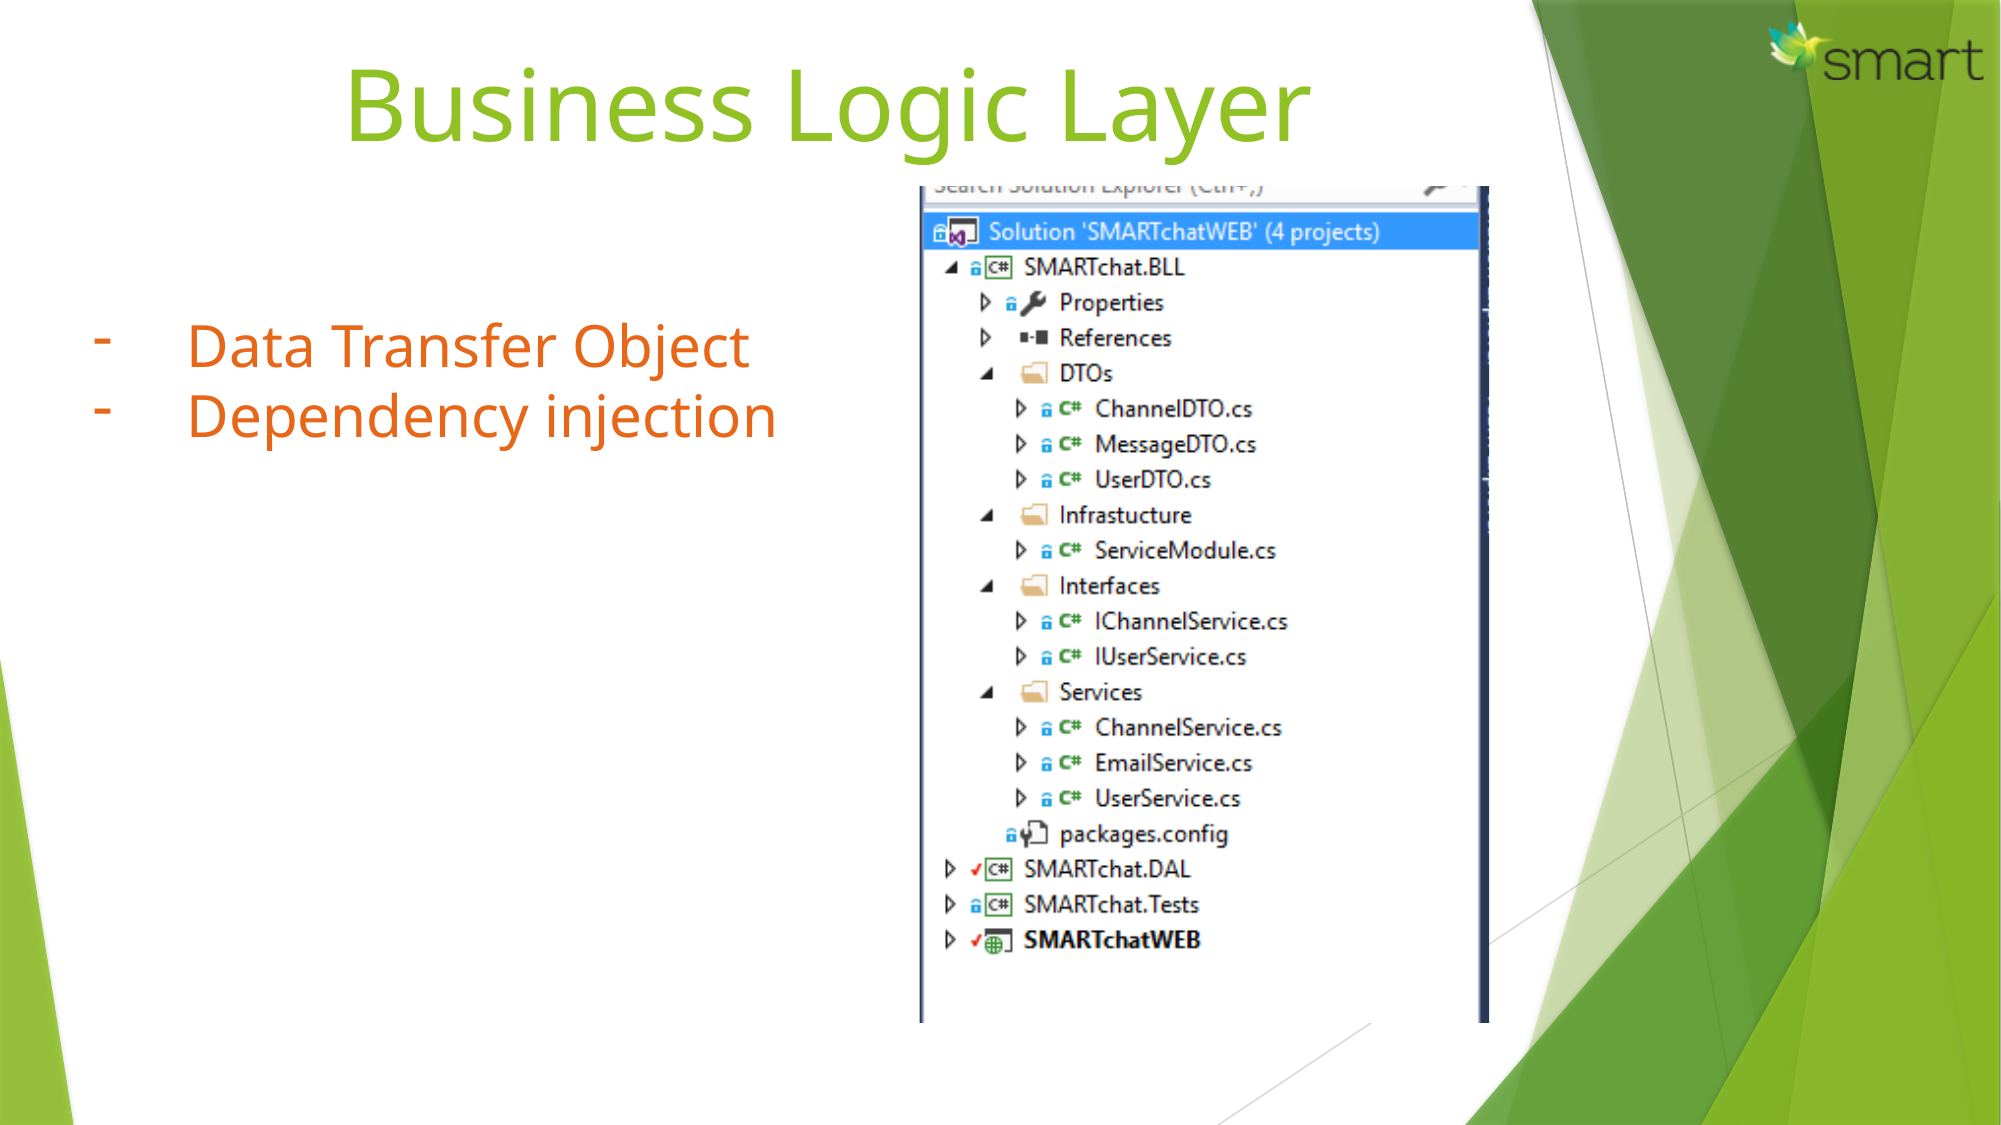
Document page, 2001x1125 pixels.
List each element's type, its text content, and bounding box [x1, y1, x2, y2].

text_box Business Logic Layer [327, 34, 1330, 170]
text_box Data Transfer Object Dependency injection [78, 301, 914, 502]
picture [919, 186, 1490, 1023]
picture [1760, 19, 2000, 93]
